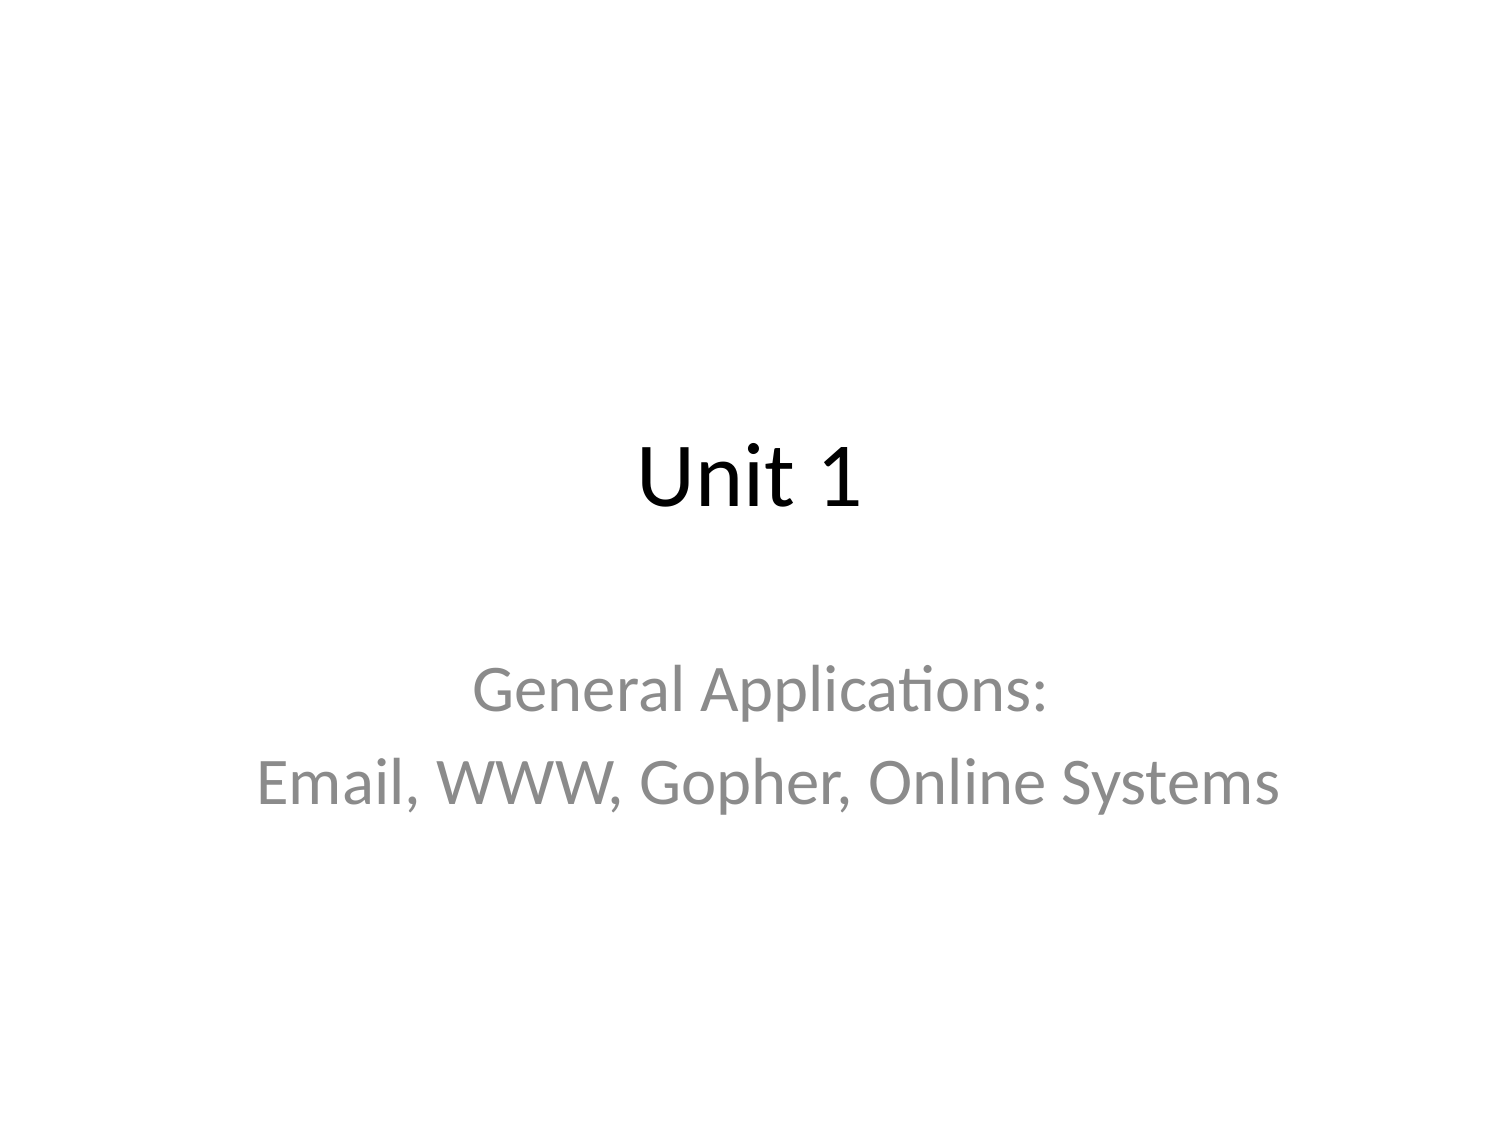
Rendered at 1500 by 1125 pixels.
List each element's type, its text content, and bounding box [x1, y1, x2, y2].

title Unit 1 [112, 349, 1388, 591]
subtitle General Applications: Email, WWW, Gopher, Online Systems [225, 637, 1313, 925]
